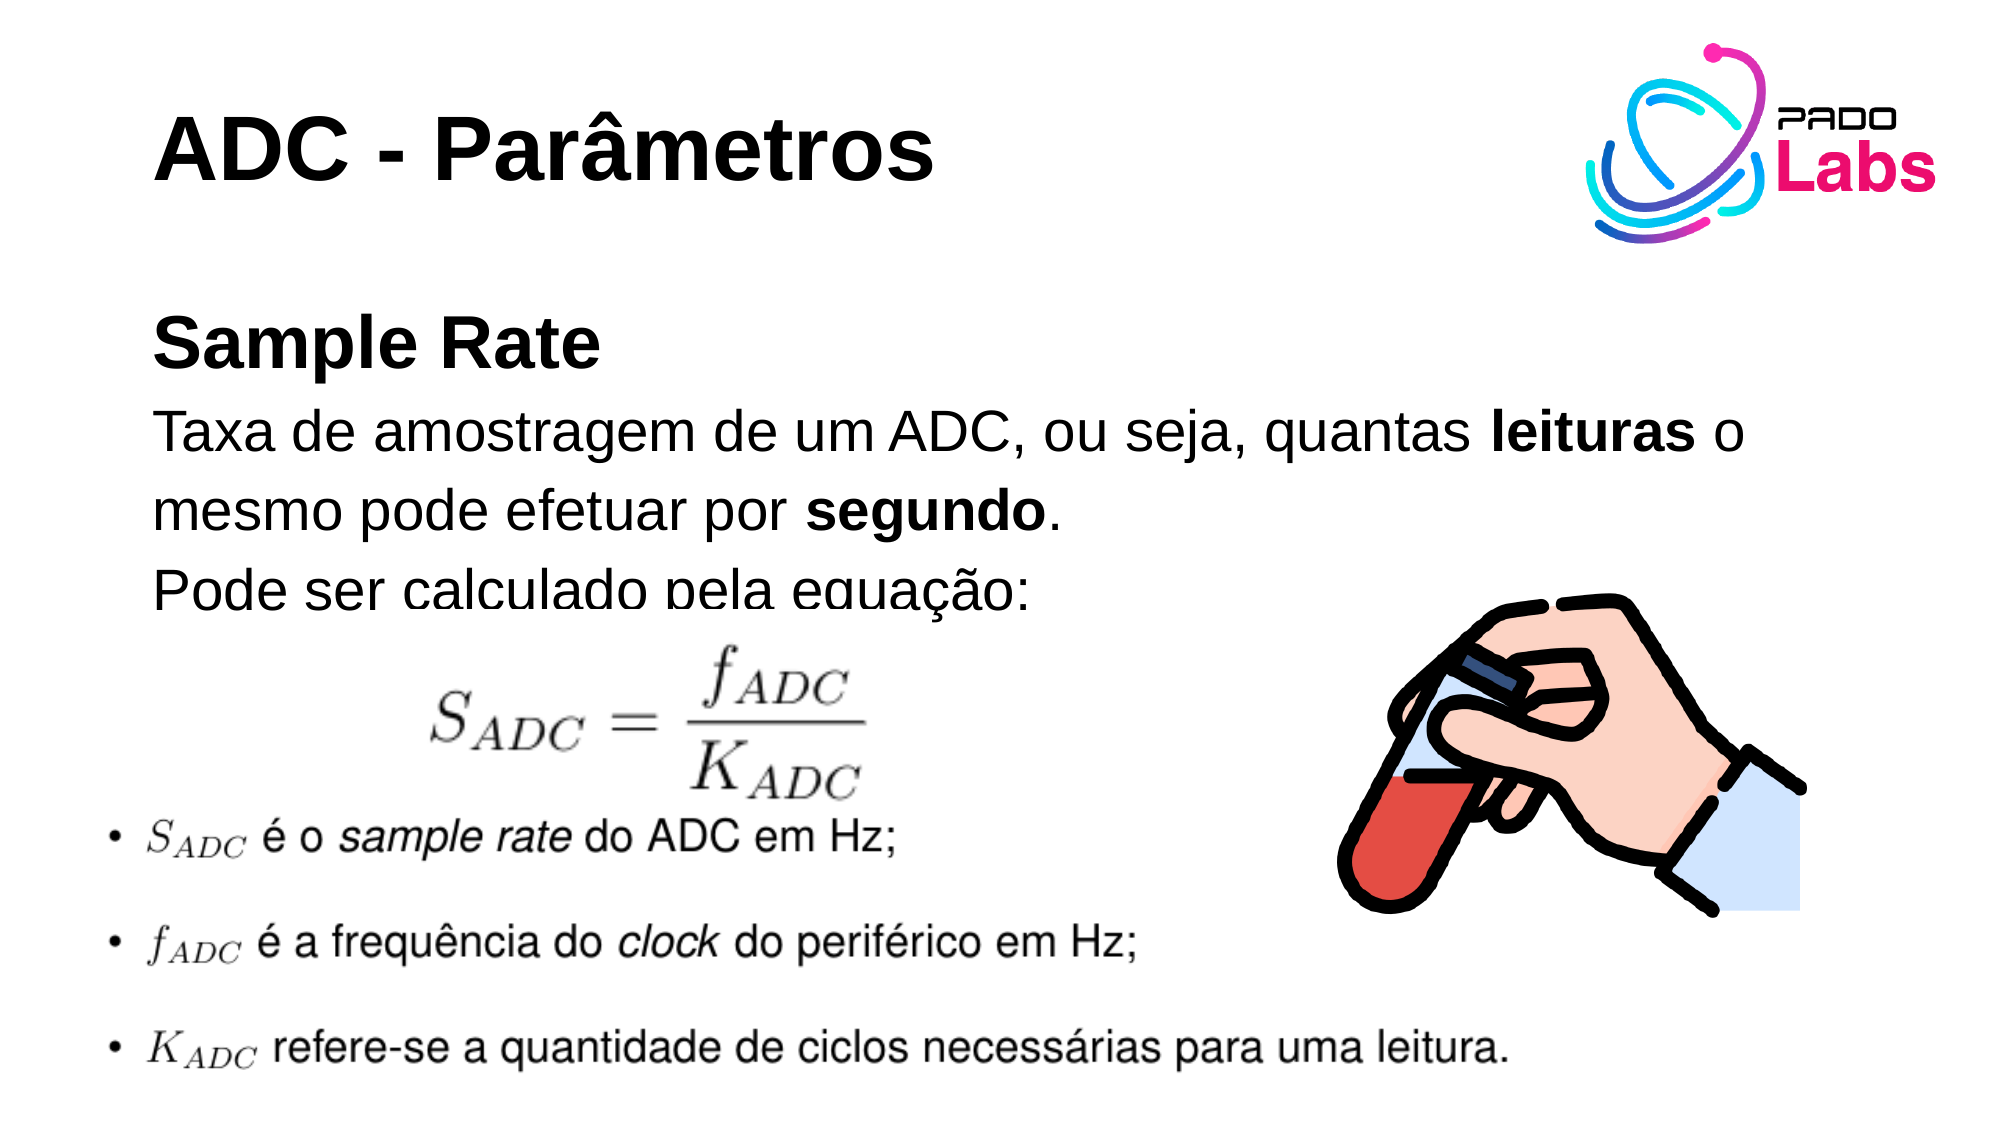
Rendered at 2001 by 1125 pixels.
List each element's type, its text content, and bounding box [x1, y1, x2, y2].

list Sample Rate Taxa de amostragem de um ADC, ou seja, quantas leituras o mesmo pode efetuar por segundo. Pode ser calculado pela equação: [137, 273, 1877, 1014]
title ADC - Parâmetros [137, 84, 1561, 218]
picture [1585, 43, 1937, 244]
picture [104, 519, 1807, 1103]
